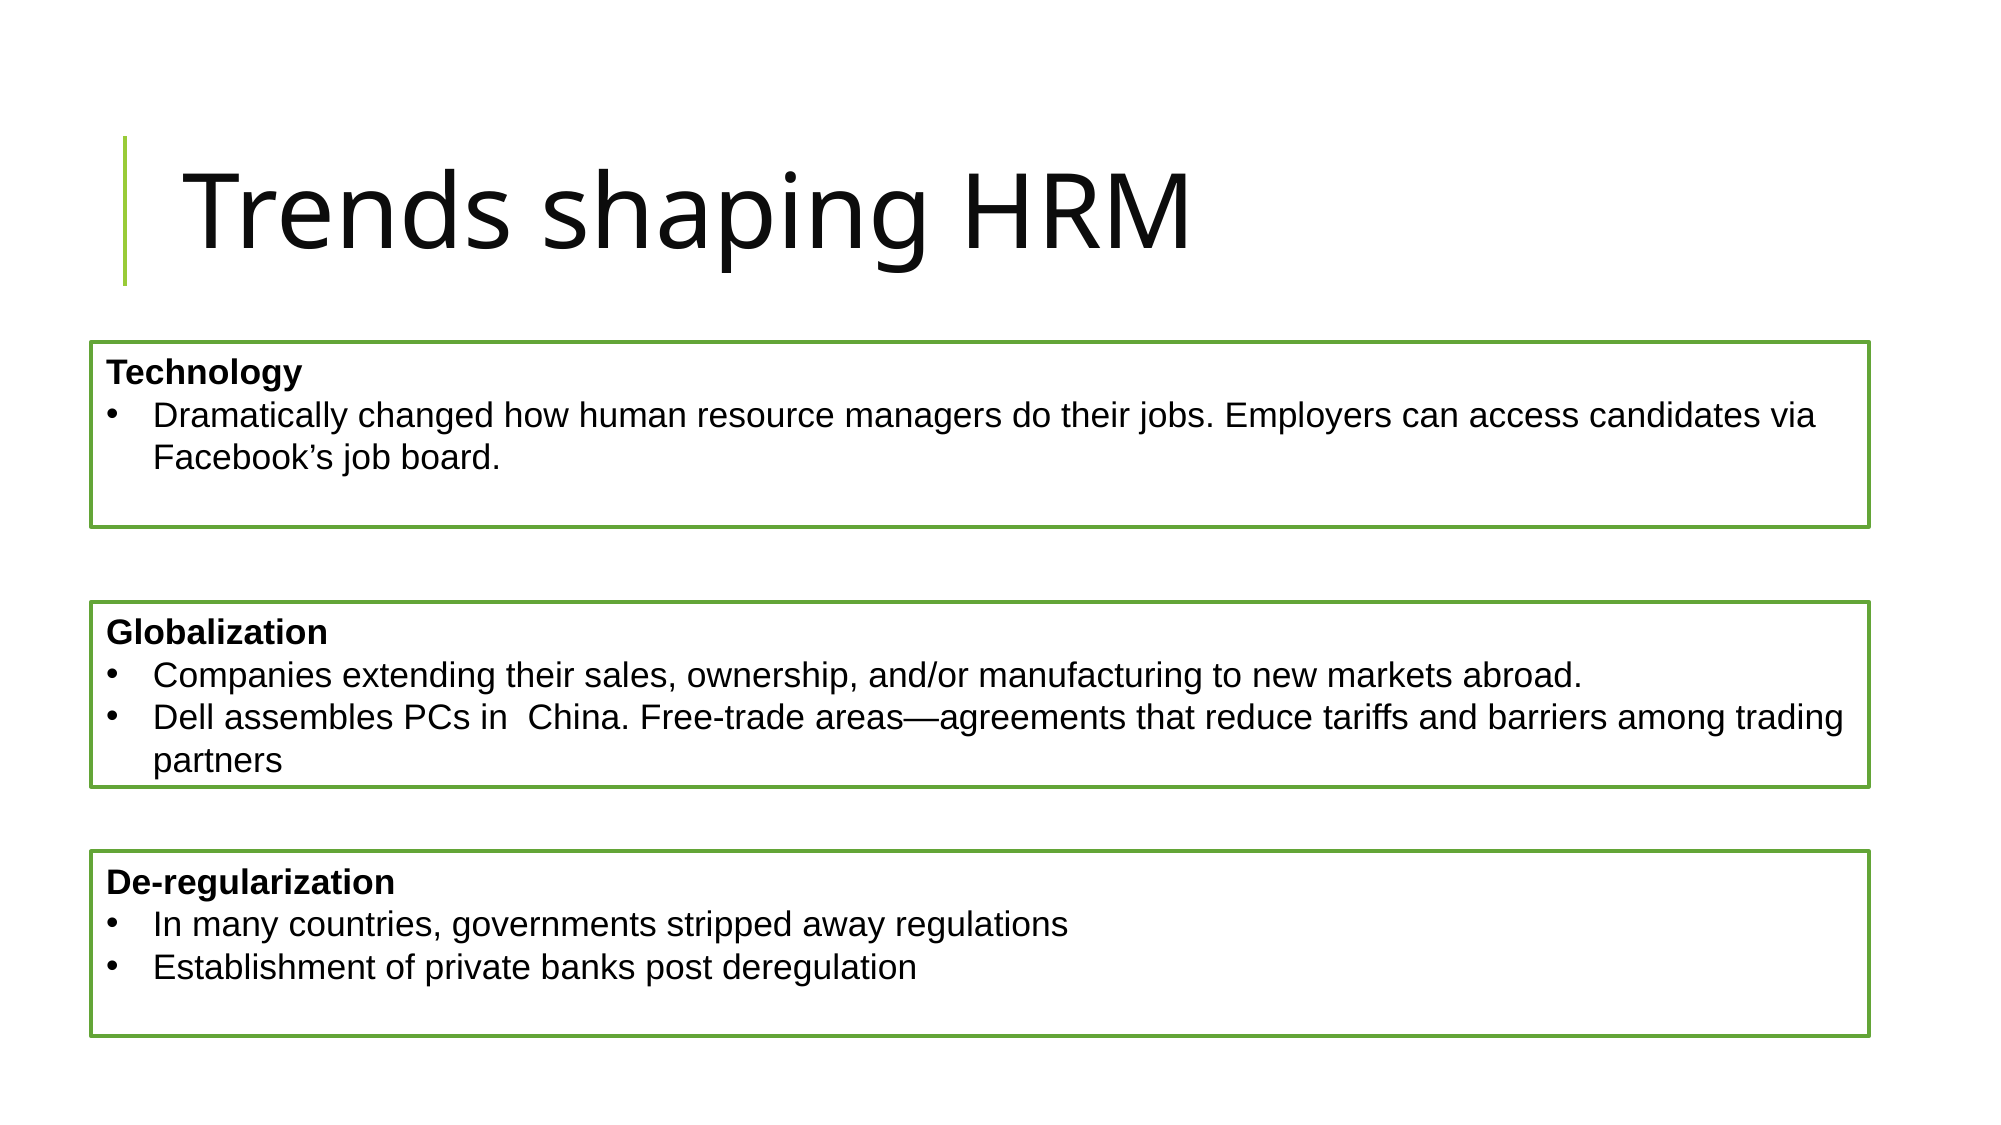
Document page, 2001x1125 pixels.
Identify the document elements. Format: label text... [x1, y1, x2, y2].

title Trends shaping HRM [168, 96, 1763, 340]
text_box De-regularization In many countries, governments stripped away regulations Establishment of private banks post deregulation [89, 849, 1871, 1038]
text_box Technology Dramatically changed how human resource managers do their jobs. Employers can access candidates via Facebook’s job board. [89, 340, 1871, 529]
text_box Globalization Companies extending their sales, ownership, and/or manufacturing to new markets abroad. Dell assembles PCs in China. Free-trade areas—agreements that reduce tariffs and barriers among trading partners [89, 600, 1871, 789]
